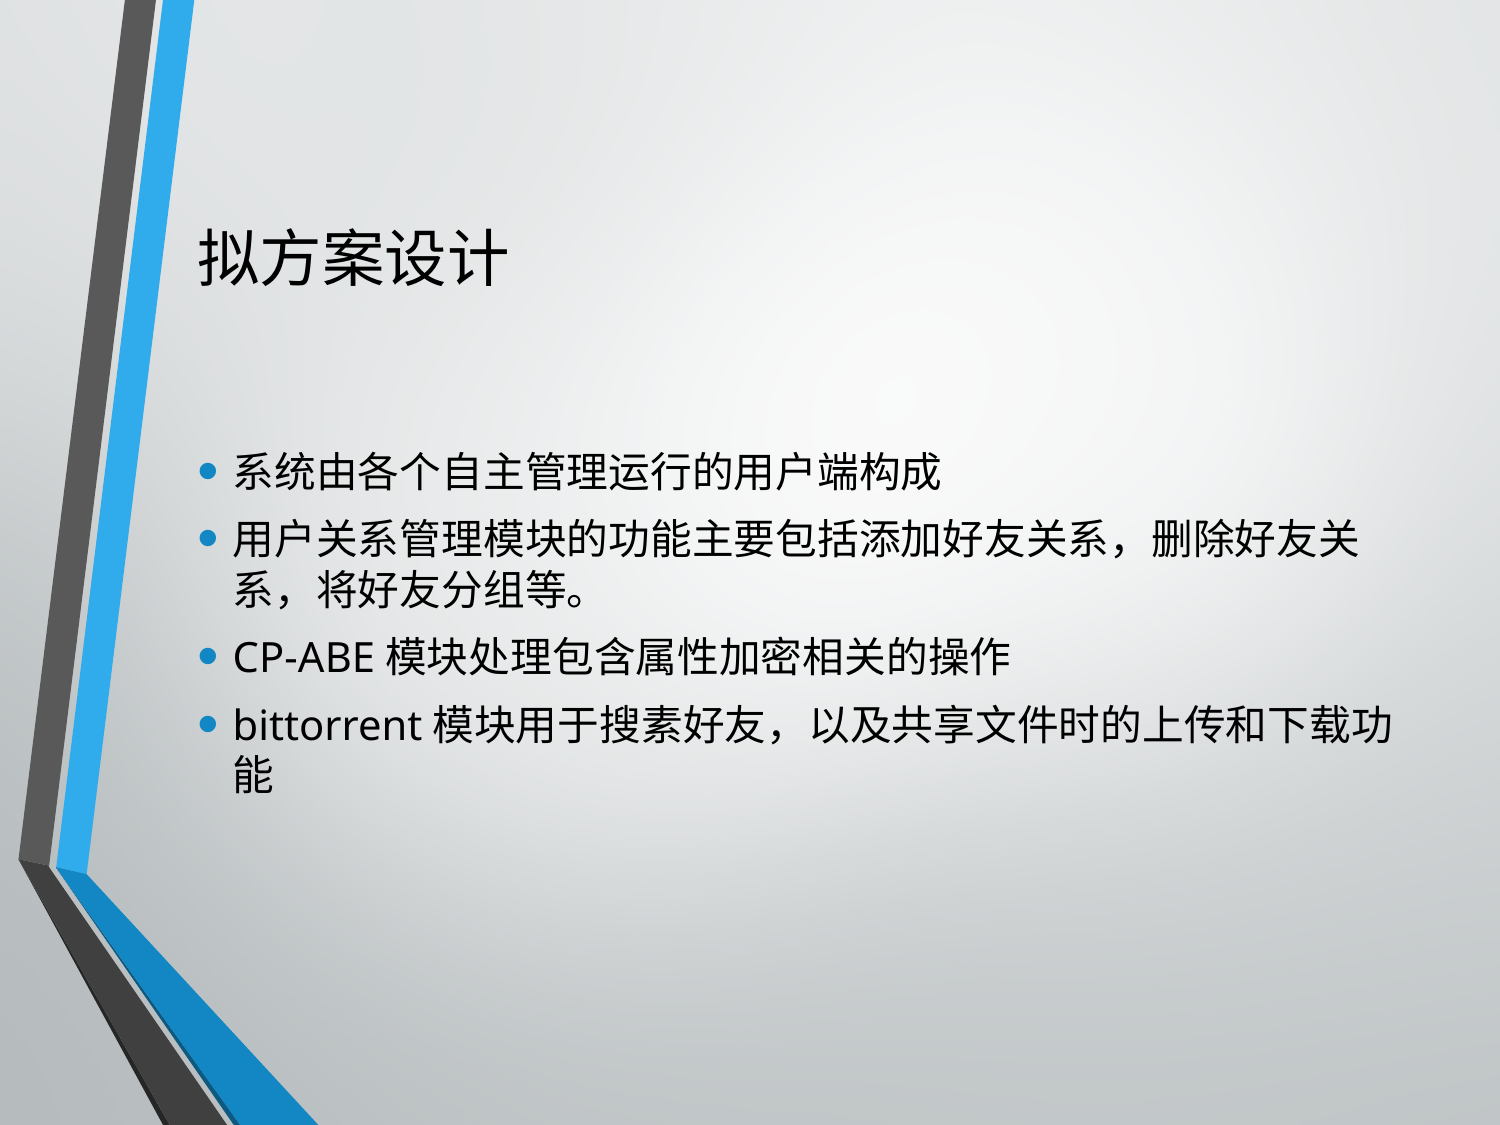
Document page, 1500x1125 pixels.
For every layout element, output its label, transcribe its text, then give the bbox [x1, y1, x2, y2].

title 拟方案设计 [182, 112, 1416, 365]
list 系统由各个自主管理运行的用户端构成 用户关系管理模块的功能主要包括添加好友关系，删除好友关系，将好友分组等。 CP-ABE模块处理包含属性加密相关的操作 bittorrent模块用于搜素好友，以及共享文件时的上传和下载功能 [182, 365, 1416, 879]
